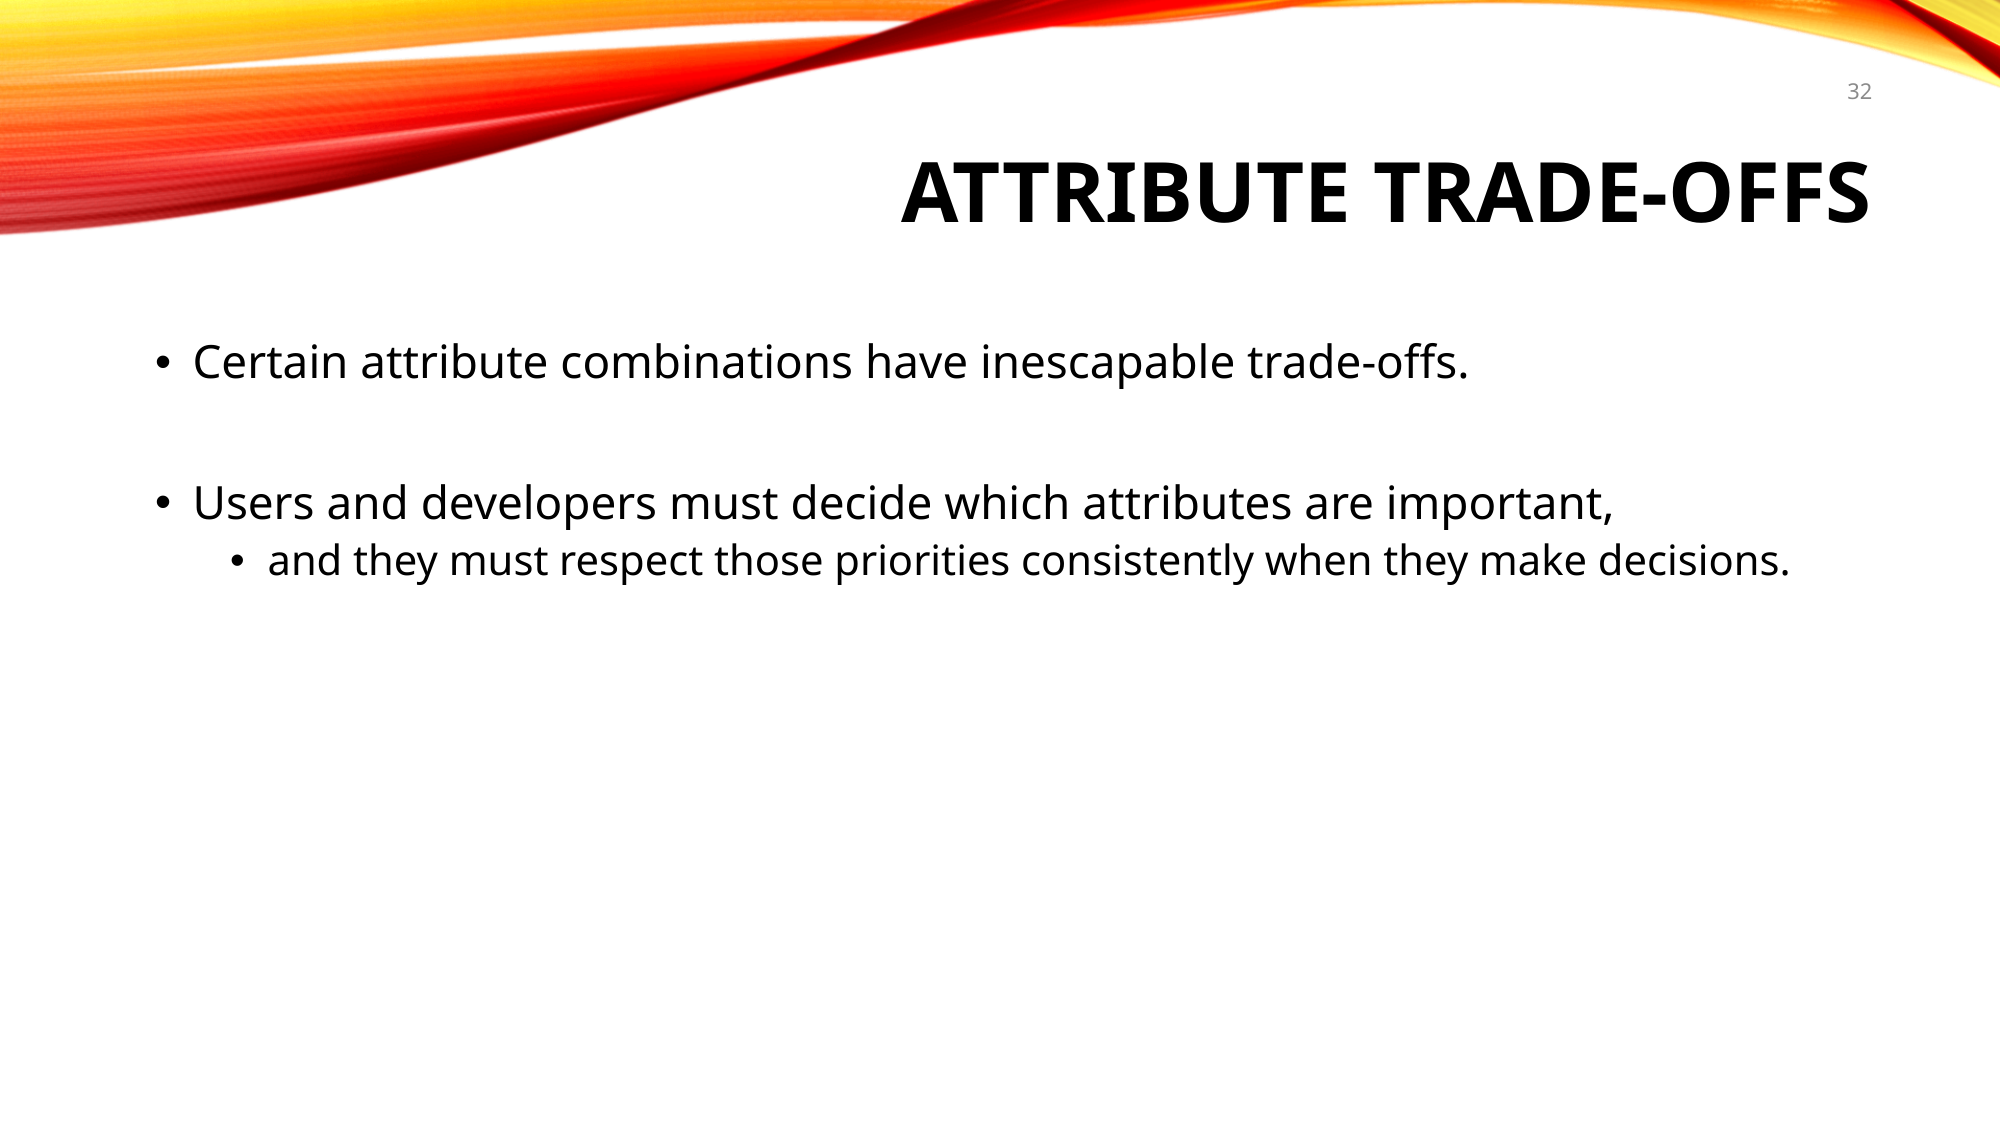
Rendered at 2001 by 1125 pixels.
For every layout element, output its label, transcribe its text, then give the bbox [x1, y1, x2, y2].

slide_number 32 [1437, 62, 1888, 123]
picture [0, 0, 324, 237]
list Certain attribute combinations have inescapable trade-offs. Users and developers must decide which attributes are important, and they must respect those priorities consistently when they make decisions. [139, 332, 1888, 1063]
title Attribute Trade-Offs [324, 0, 1888, 332]
picture [1888, 0, 2000, 237]
